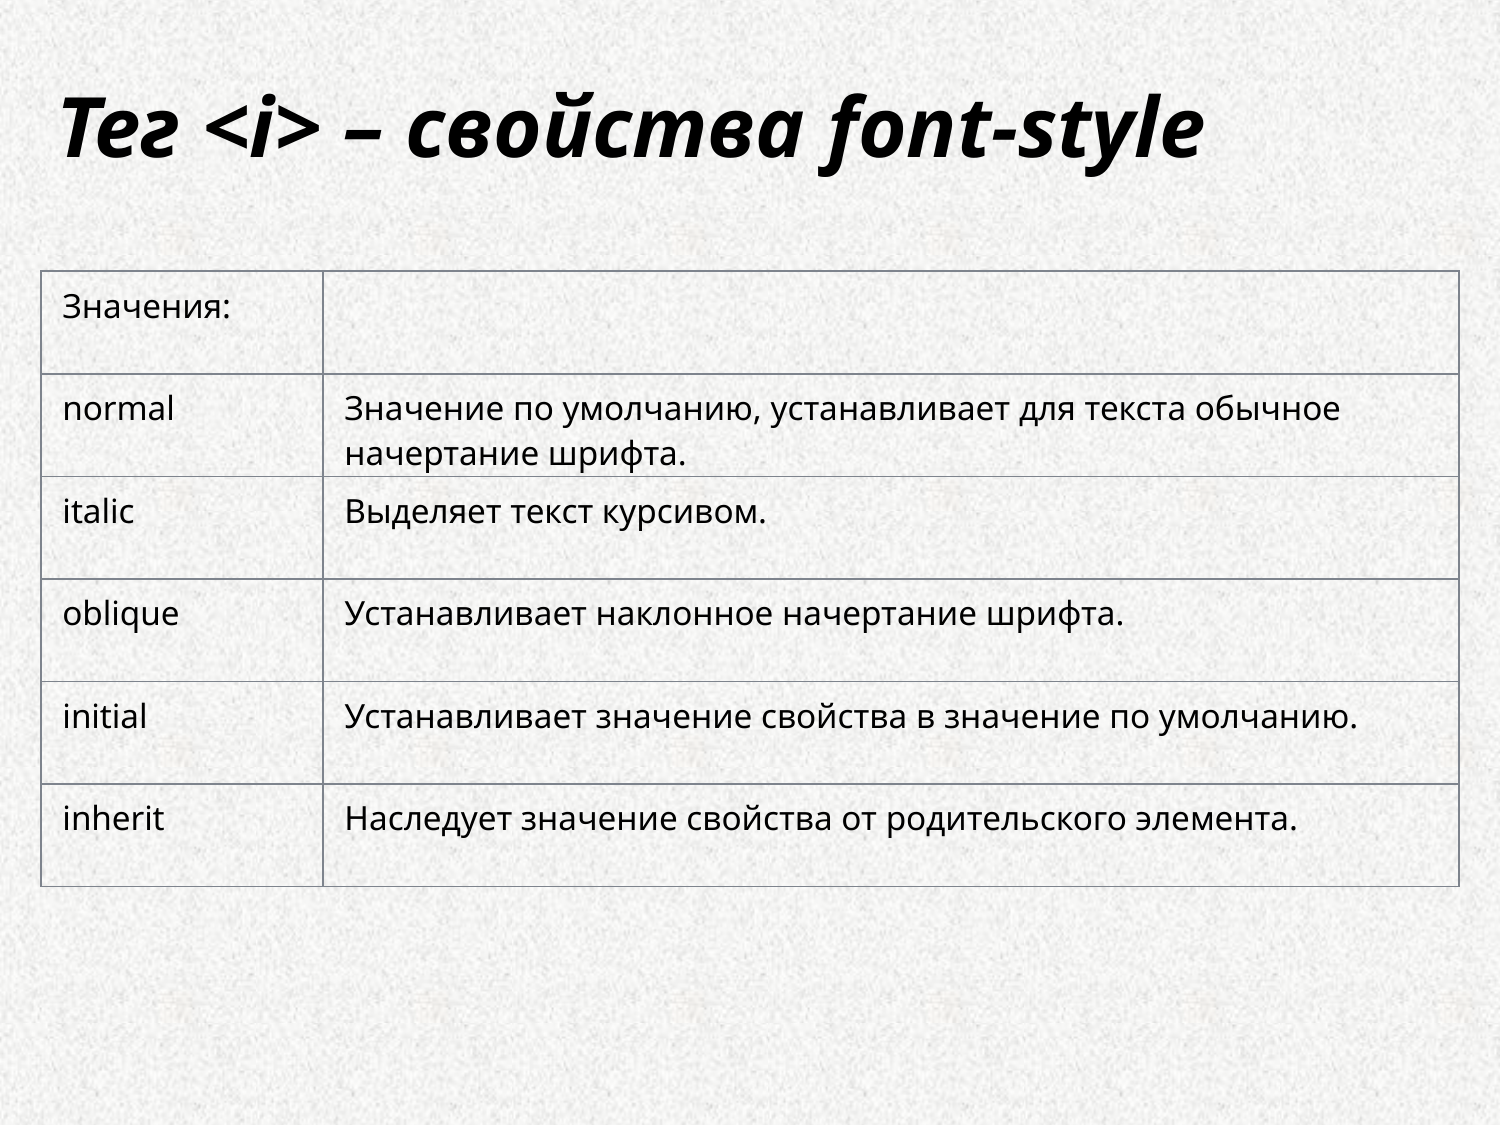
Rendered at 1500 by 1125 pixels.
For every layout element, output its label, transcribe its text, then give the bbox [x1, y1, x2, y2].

table_cell oblique [42, 580, 322, 681]
table_header Значения: [42, 272, 322, 373]
table_cell Наследует значение свойства от родительского элемента. [324, 785, 1458, 886]
table_cell italic [42, 477, 322, 578]
text_box Тег <i> – свойства font-style [41, 66, 1459, 182]
table_cell initial [42, 682, 322, 783]
table_cell Устанавливает значение свойства в значение по умолчанию. [324, 682, 1458, 783]
table_cell Устанавливает наклонное начертание шрифта. [324, 580, 1458, 681]
table_cell Выделяет текст курсивом. [324, 477, 1458, 578]
table_cell normal [42, 375, 322, 476]
table_cell Значение по умолчанию, устанавливает для текста обычное начертание шрифта. [324, 375, 1458, 476]
table_cell inherit [42, 785, 322, 886]
table_header [324, 272, 1458, 373]
